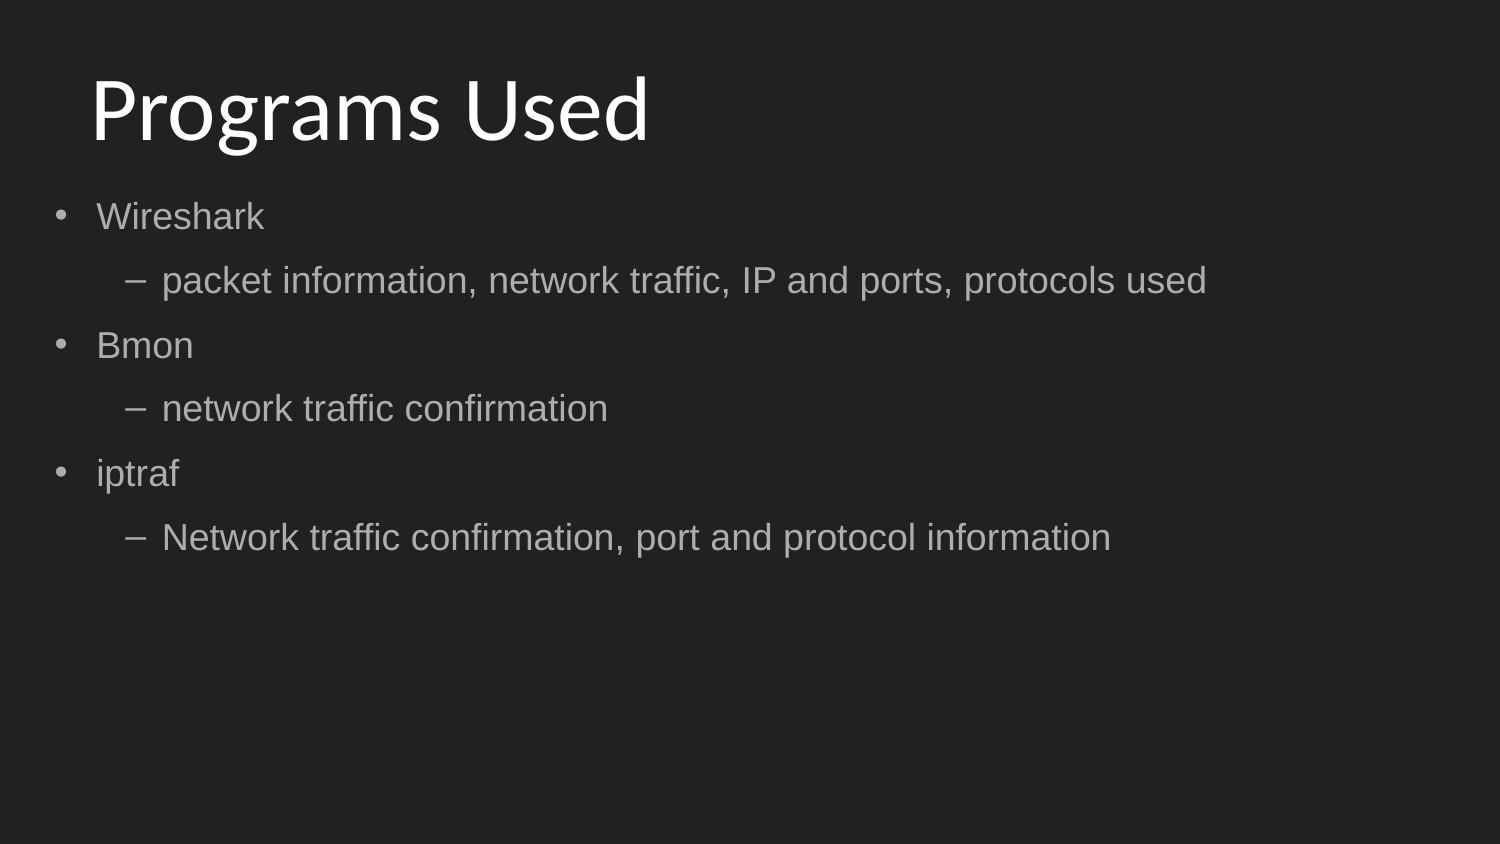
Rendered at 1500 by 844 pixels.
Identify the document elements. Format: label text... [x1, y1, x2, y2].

title Programs Used [75, 33, 1425, 175]
list Wireshark packet information, network traffic, IP and ports, protocols used Bmon network traffic confirmation iptraf Network traffic confirmation, port and protocol information [24, 178, 1488, 835]
